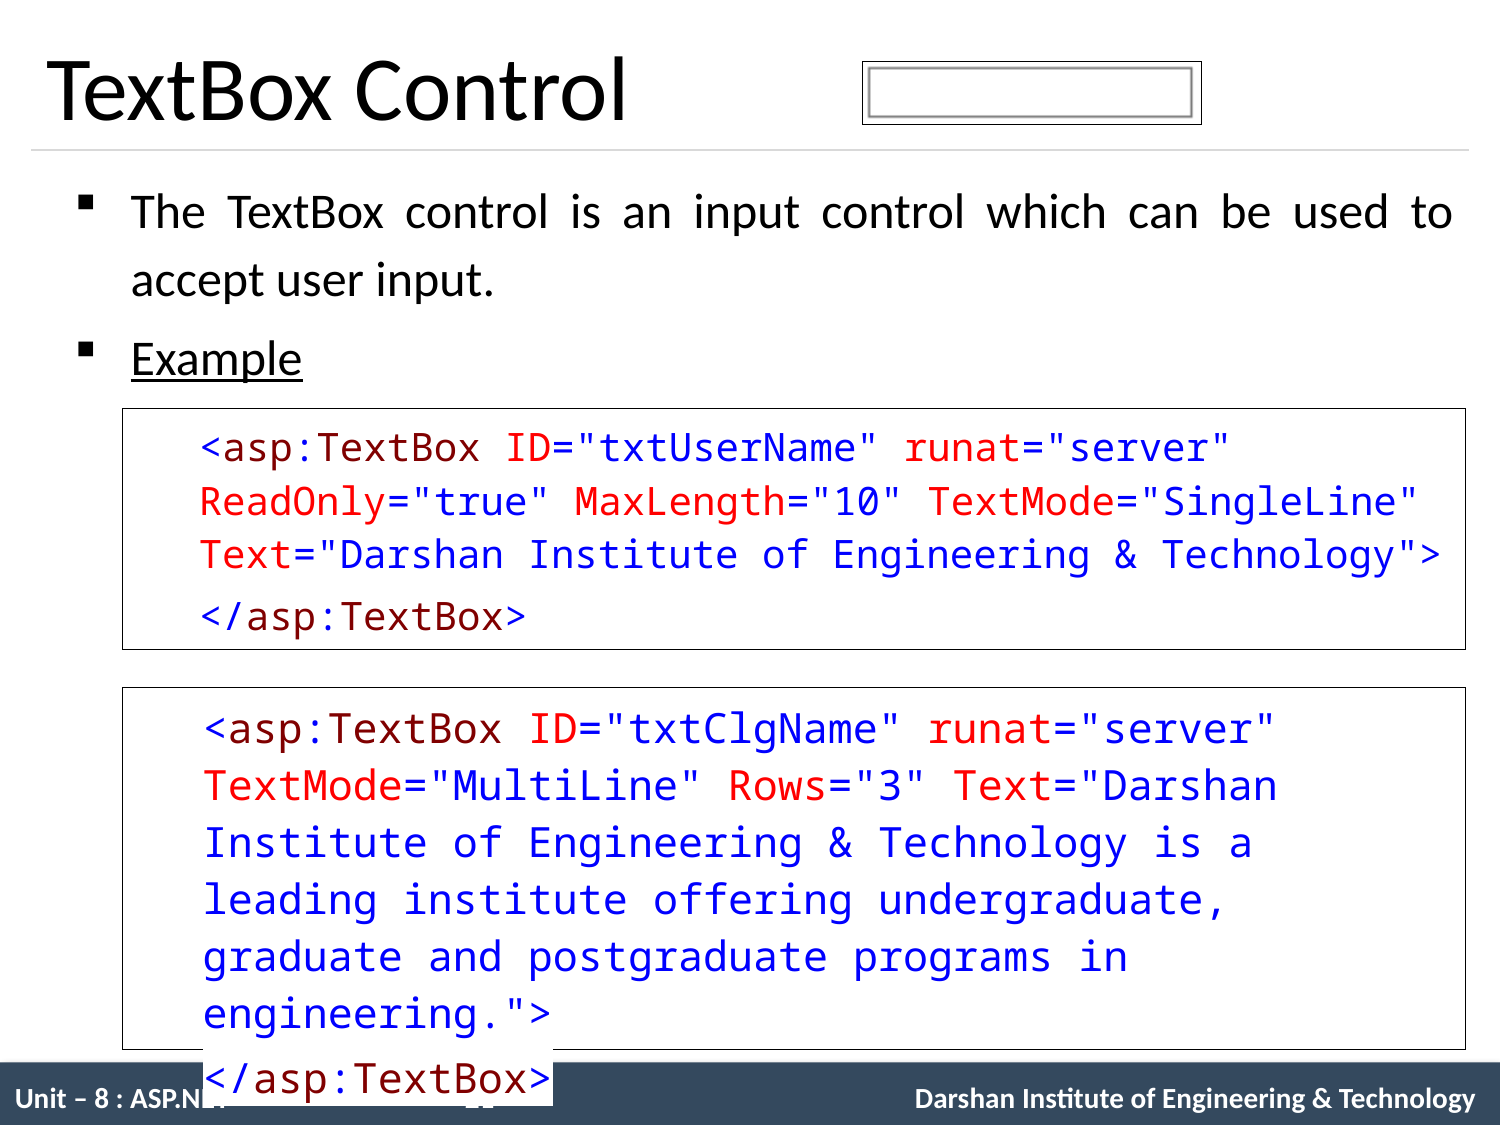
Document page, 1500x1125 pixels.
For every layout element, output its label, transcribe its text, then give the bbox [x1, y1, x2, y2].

text_box <asp:TextBox ID="txtUserName" runat="server" ReadOnly="true" MaxLength="10" TextMode="SingleLine" Text="Darshan Institute of Engineering & Technology"> </asp:TextBox> [122, 408, 1466, 650]
title TextBox Control [31, 17, 1469, 150]
text_box <asp:TextBox ID="txtClgName" runat="server" TextMode="MultiLine" Rows="3" Text="Darshan Institute of Engineering & Technology is a leading institute offering undergraduate, graduate and postgraduate programs in engineering."> </asp:TextBox> [122, 687, 1466, 1050]
list The TextBox control is an input control which can be used to accept user input. Example [31, 162, 1469, 1038]
picture [862, 60, 1203, 126]
